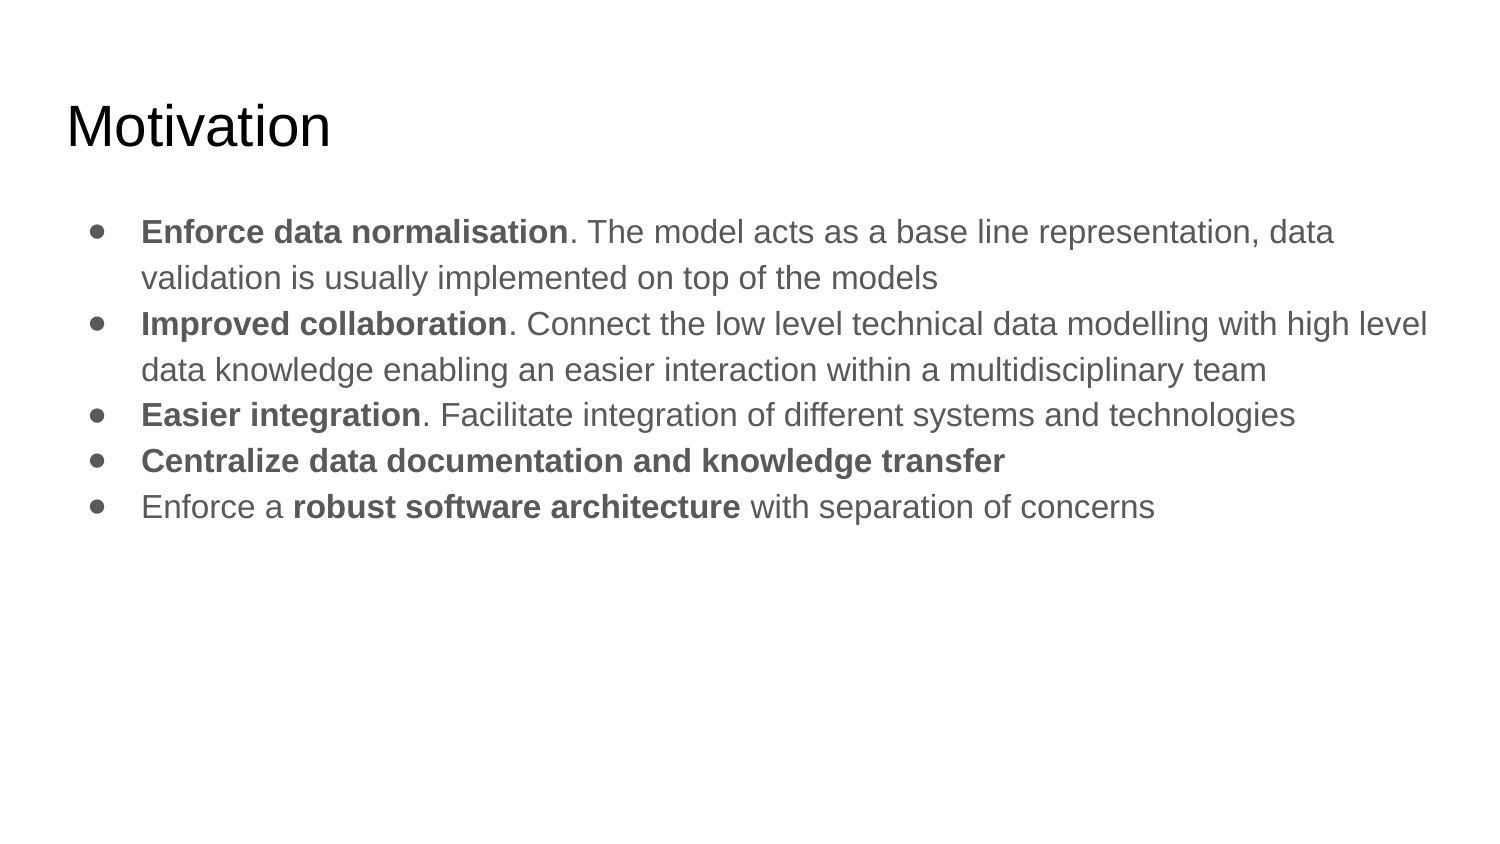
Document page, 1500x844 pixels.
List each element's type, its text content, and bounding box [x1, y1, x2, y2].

title Motivation [51, 72, 1449, 167]
list Enforce data normalisation. The model acts as a base line representation, data validation is usually implemented on top of the models Improved collaboration. Connect the low level technical data modelling with high level data knowledge enabling an easier interaction within a multidisciplinary team Easier integration. Facilitate integration of different systems and technologies Centralize data documentation and knowledge transfer Enforce a robust software architecture with separation of concerns [51, 189, 1449, 750]
